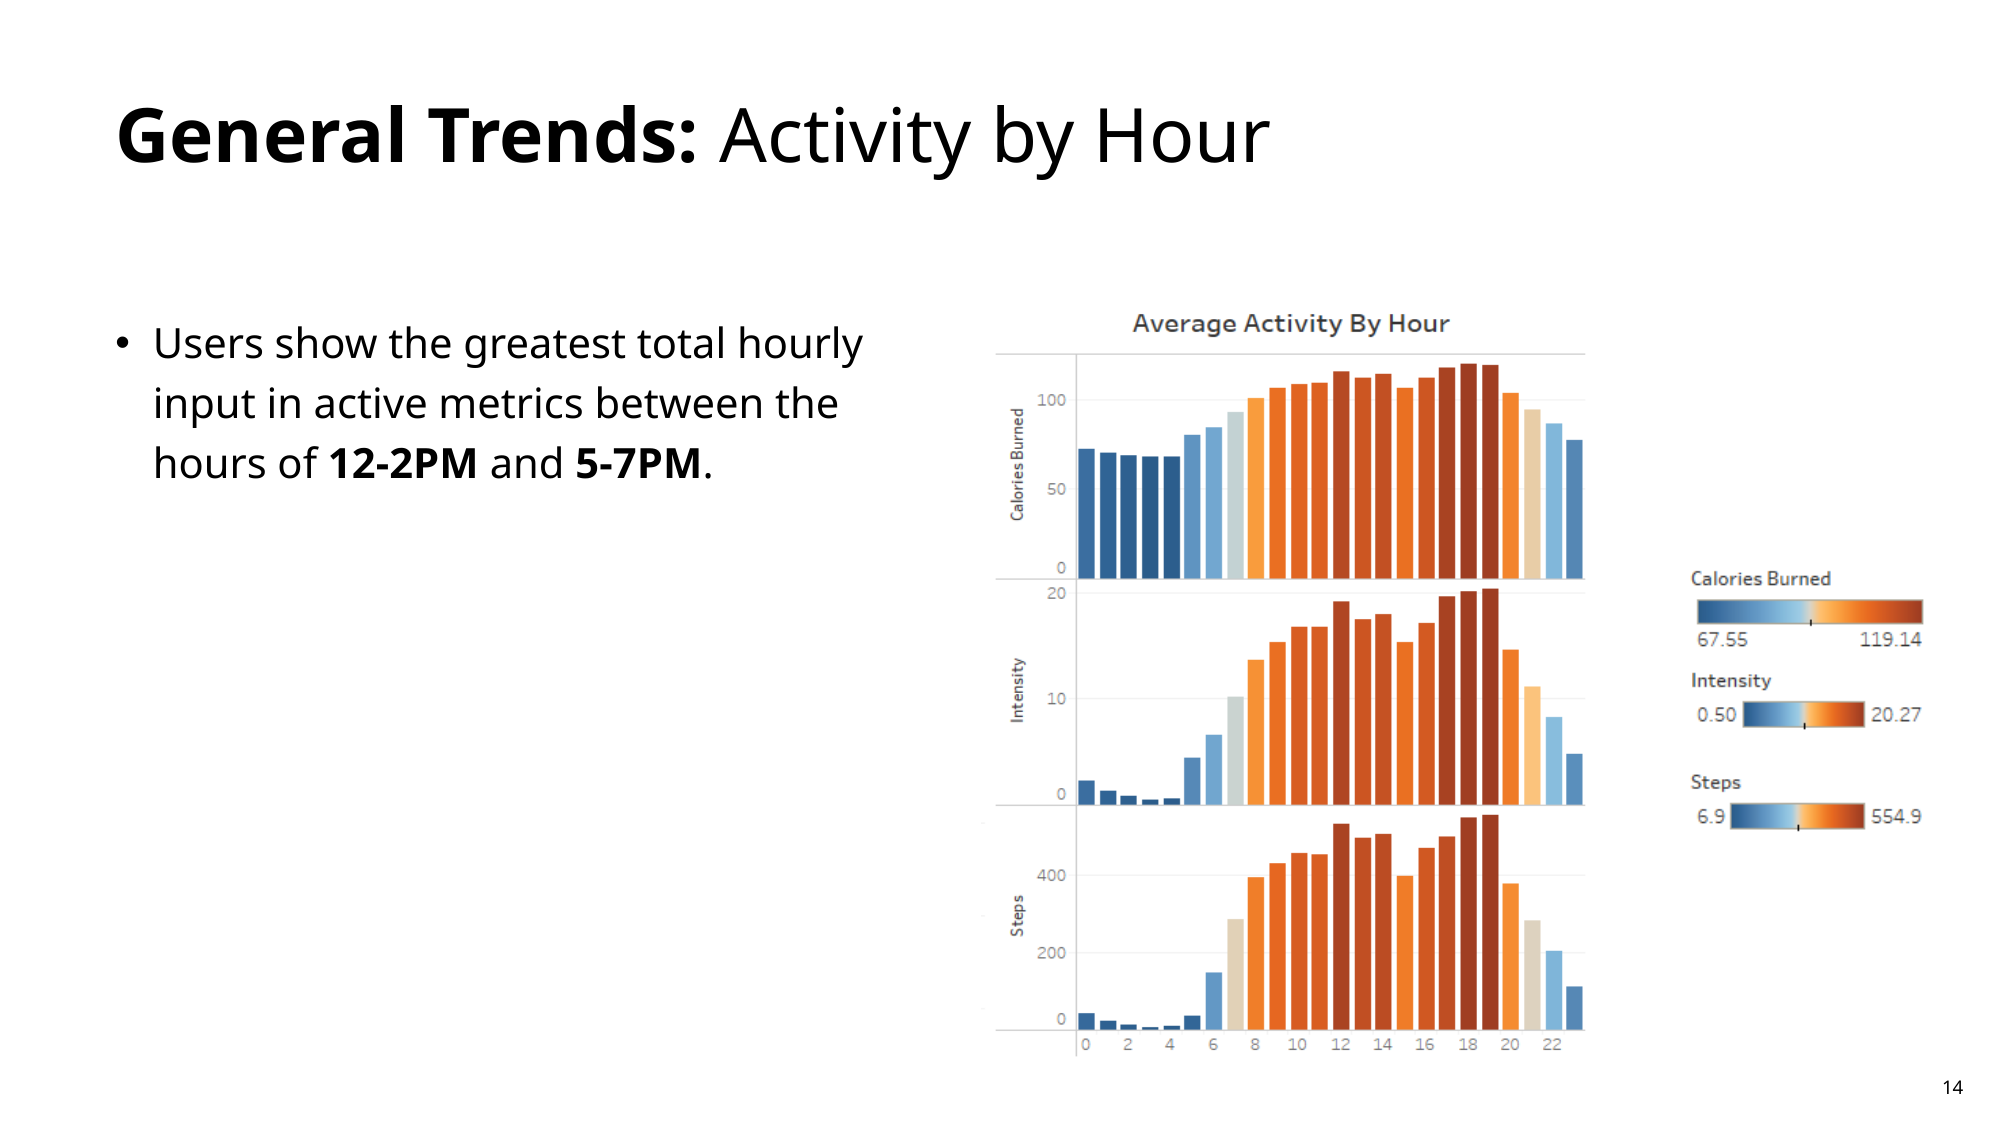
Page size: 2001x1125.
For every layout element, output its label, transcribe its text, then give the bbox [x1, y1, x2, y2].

title General Trends: Activity by Hour [100, 90, 1863, 276]
list Users show the greatest total hourly input in active metrics between the hours of 12-2PM and 5-7PM. [100, 299, 951, 1014]
slide_number 14 [1908, 1058, 1979, 1119]
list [981, 299, 1603, 1059]
picture [1680, 562, 1944, 847]
